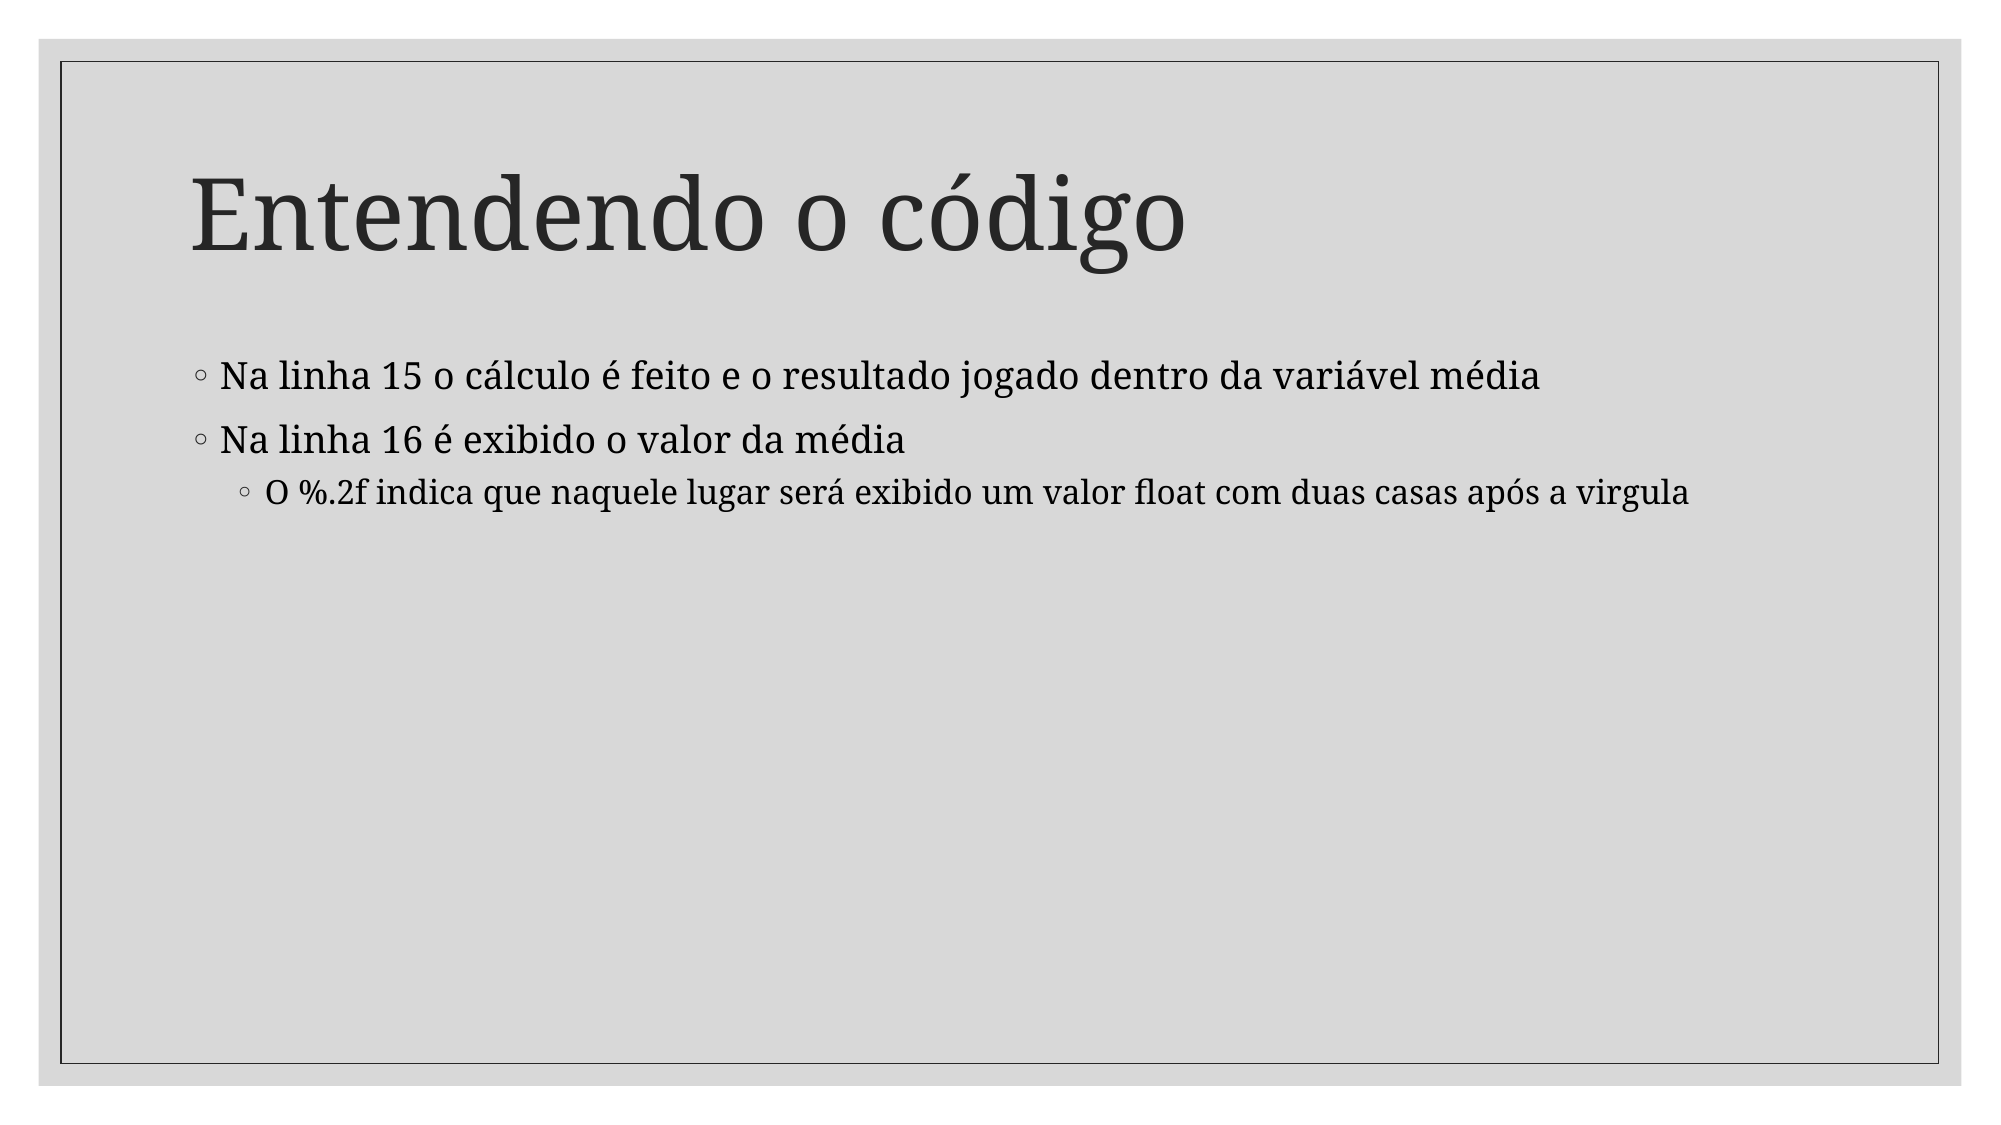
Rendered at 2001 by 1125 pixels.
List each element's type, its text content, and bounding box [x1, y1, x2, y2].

list Na linha 15 o cálculo é feito e o resultado jogado dentro da variável média Na linha 16 é exibido o valor da média O %.2f indica que naquele lugar será exibido um valor float com duas casas após a virgula [174, 345, 1825, 977]
title Entendendo o código [174, 105, 1825, 331]
